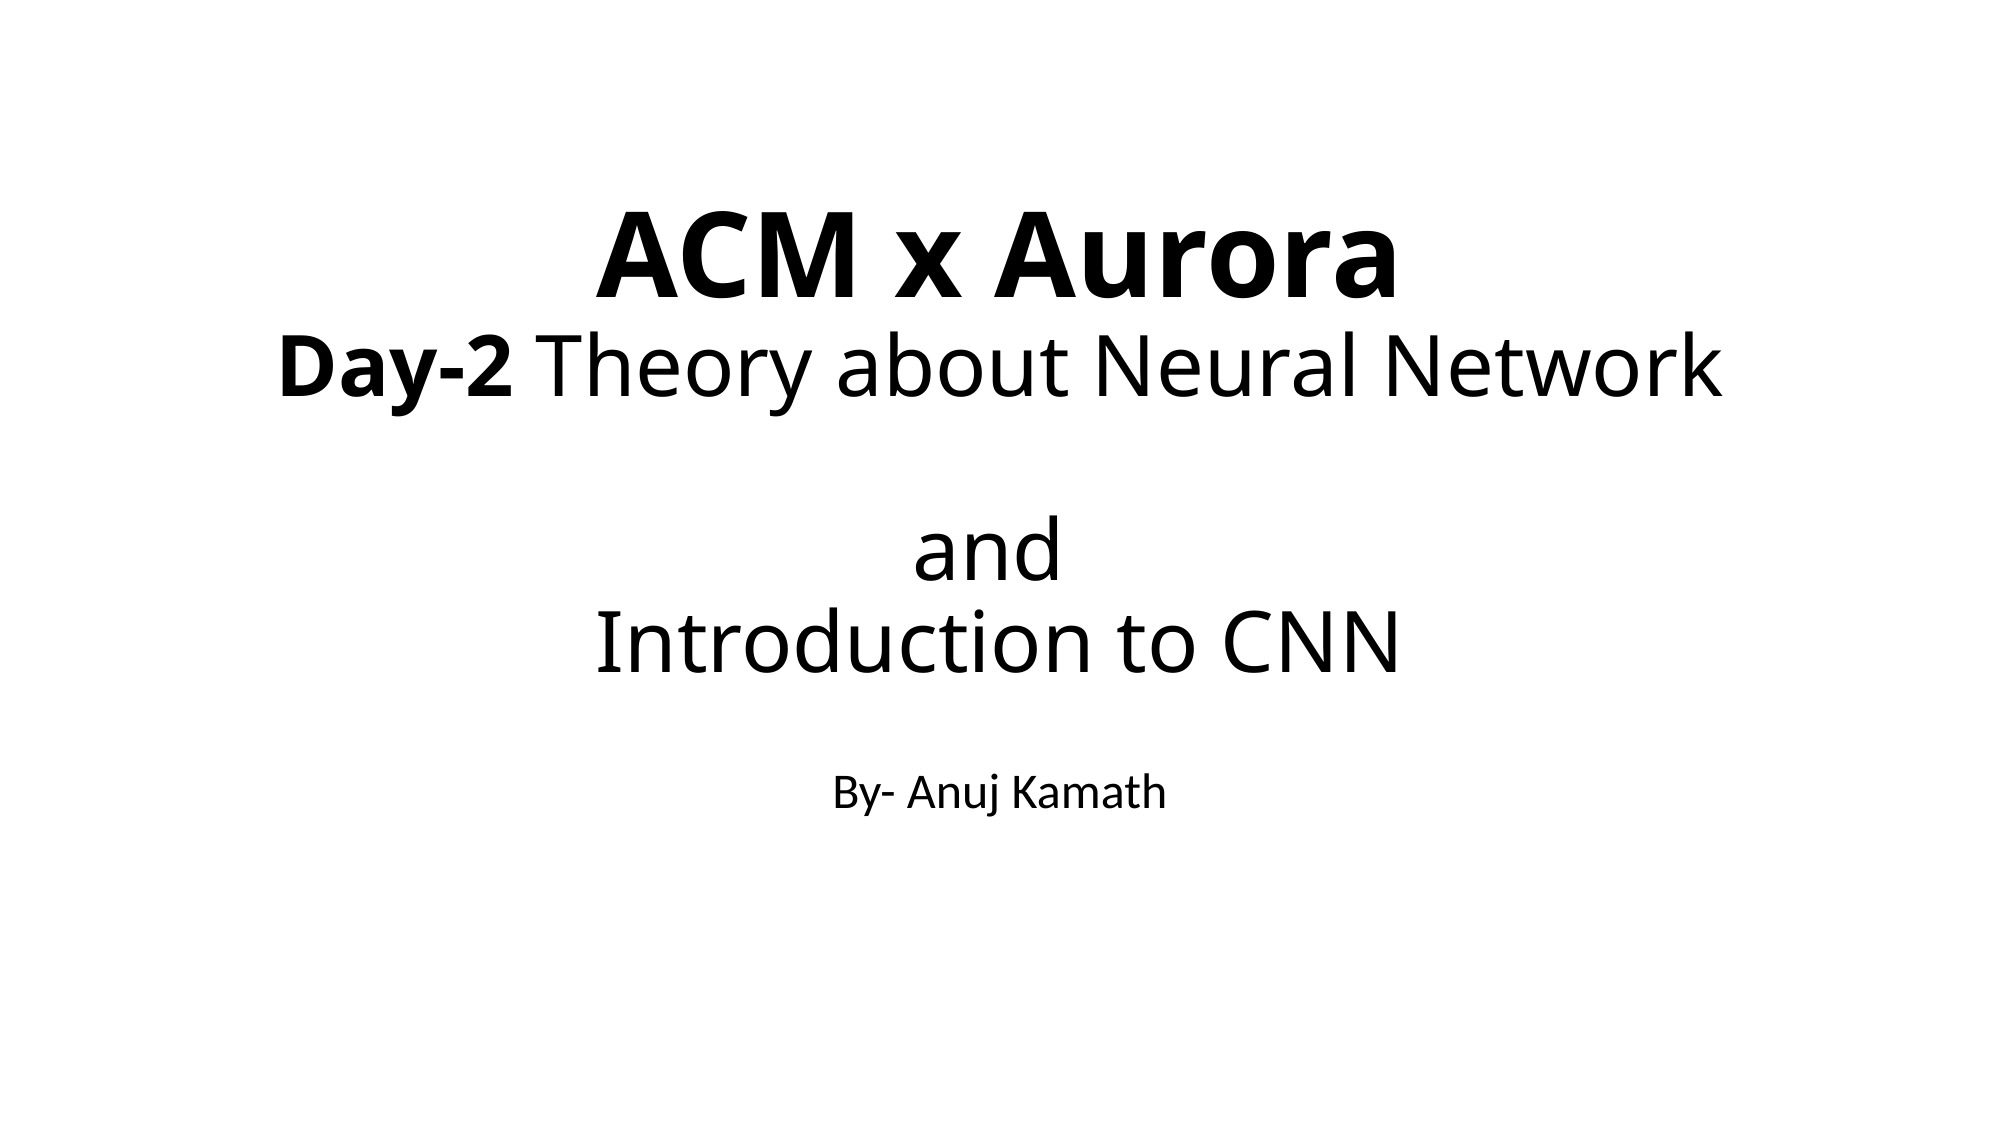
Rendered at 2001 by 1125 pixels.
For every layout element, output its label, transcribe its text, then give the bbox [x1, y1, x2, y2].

title ACM x Aurora Day-2 Theory about Neural Network and Introduction to CNN [249, 184, 1750, 699]
subtitle By- Anuj Kamath [249, 757, 1750, 863]
